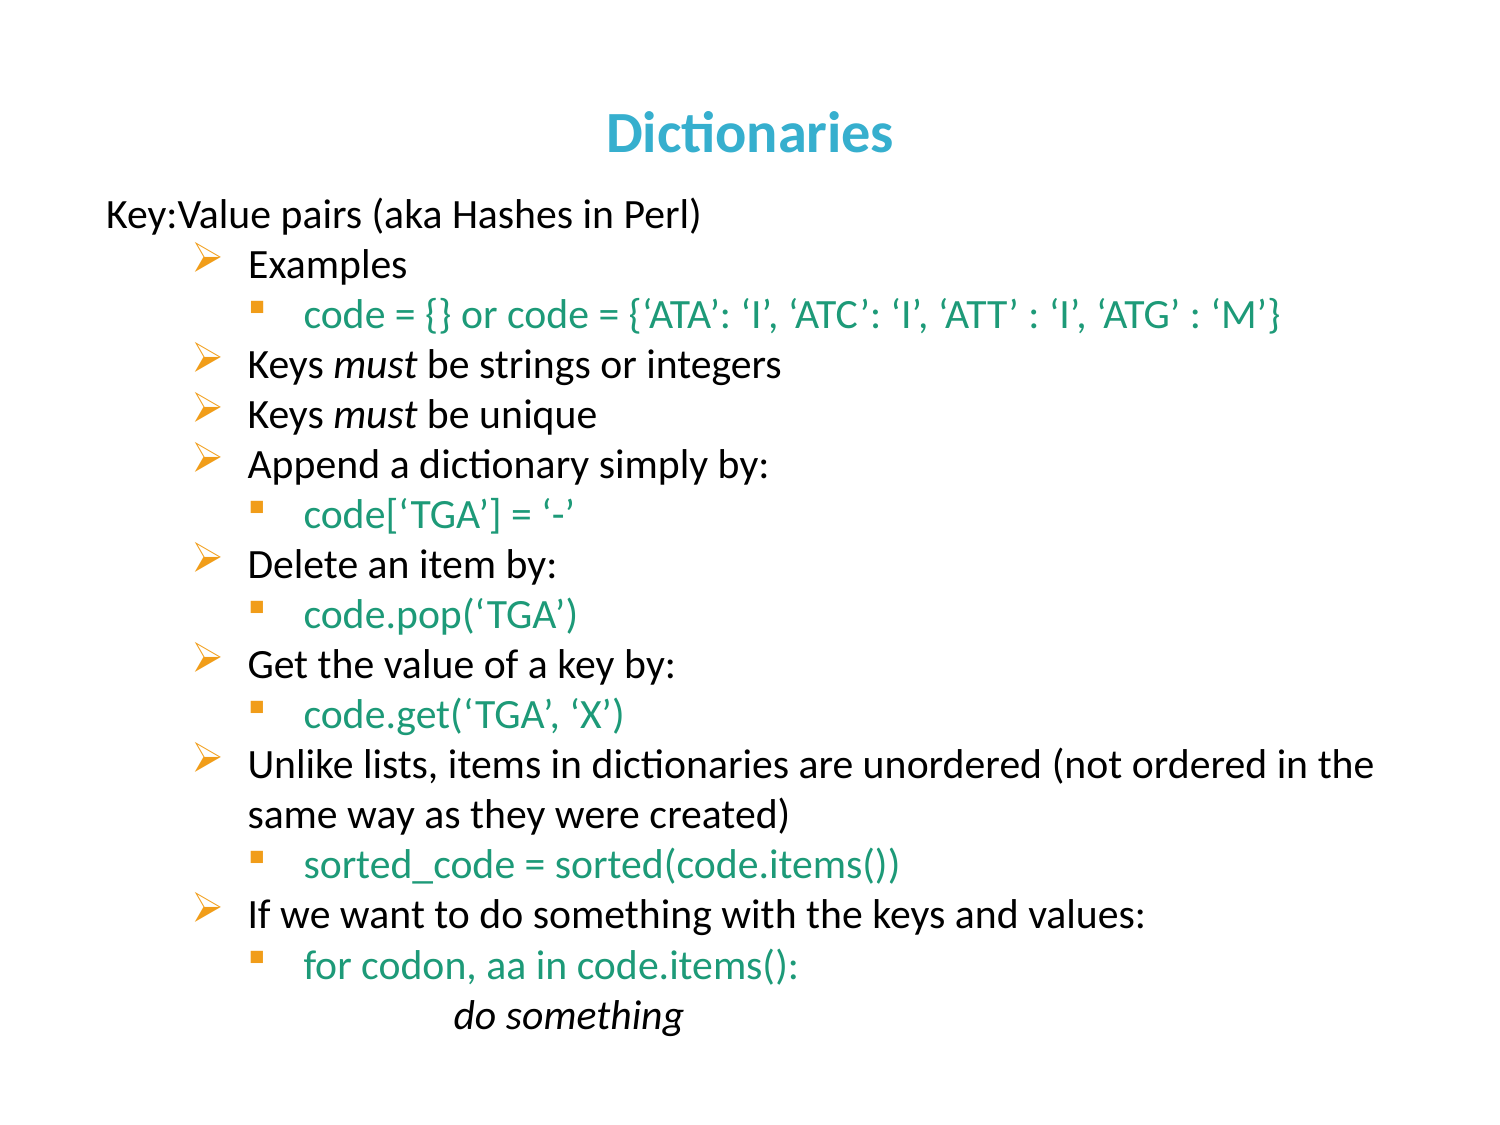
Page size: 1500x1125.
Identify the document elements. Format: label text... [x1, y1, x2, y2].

text_box Dictionaries [81, 79, 1419, 180]
text_box Key:Value pairs (aka Hashes in Perl) Examples code = {} or code = {‘ATA’: ‘I’, ‘ATC’: ‘I’, ‘ATT’ : ‘I’, ‘ATG’ : ‘M’} Keys must be strings or integers Keys must be unique Append a dictionary simply by: code[‘TGA’] = ‘-’ Delete an item by: code.pop(‘TGA’) Get the value of a key by: code.get(‘TGA’, ‘X’) Unlike lists, items in dictionaries are unordered (not ordered in the same way as they were created) sorted_code = sorted(code.items()) If we want to do something with the keys and values: for codon, aa in code.items(): do something [82, 179, 1416, 1045]
